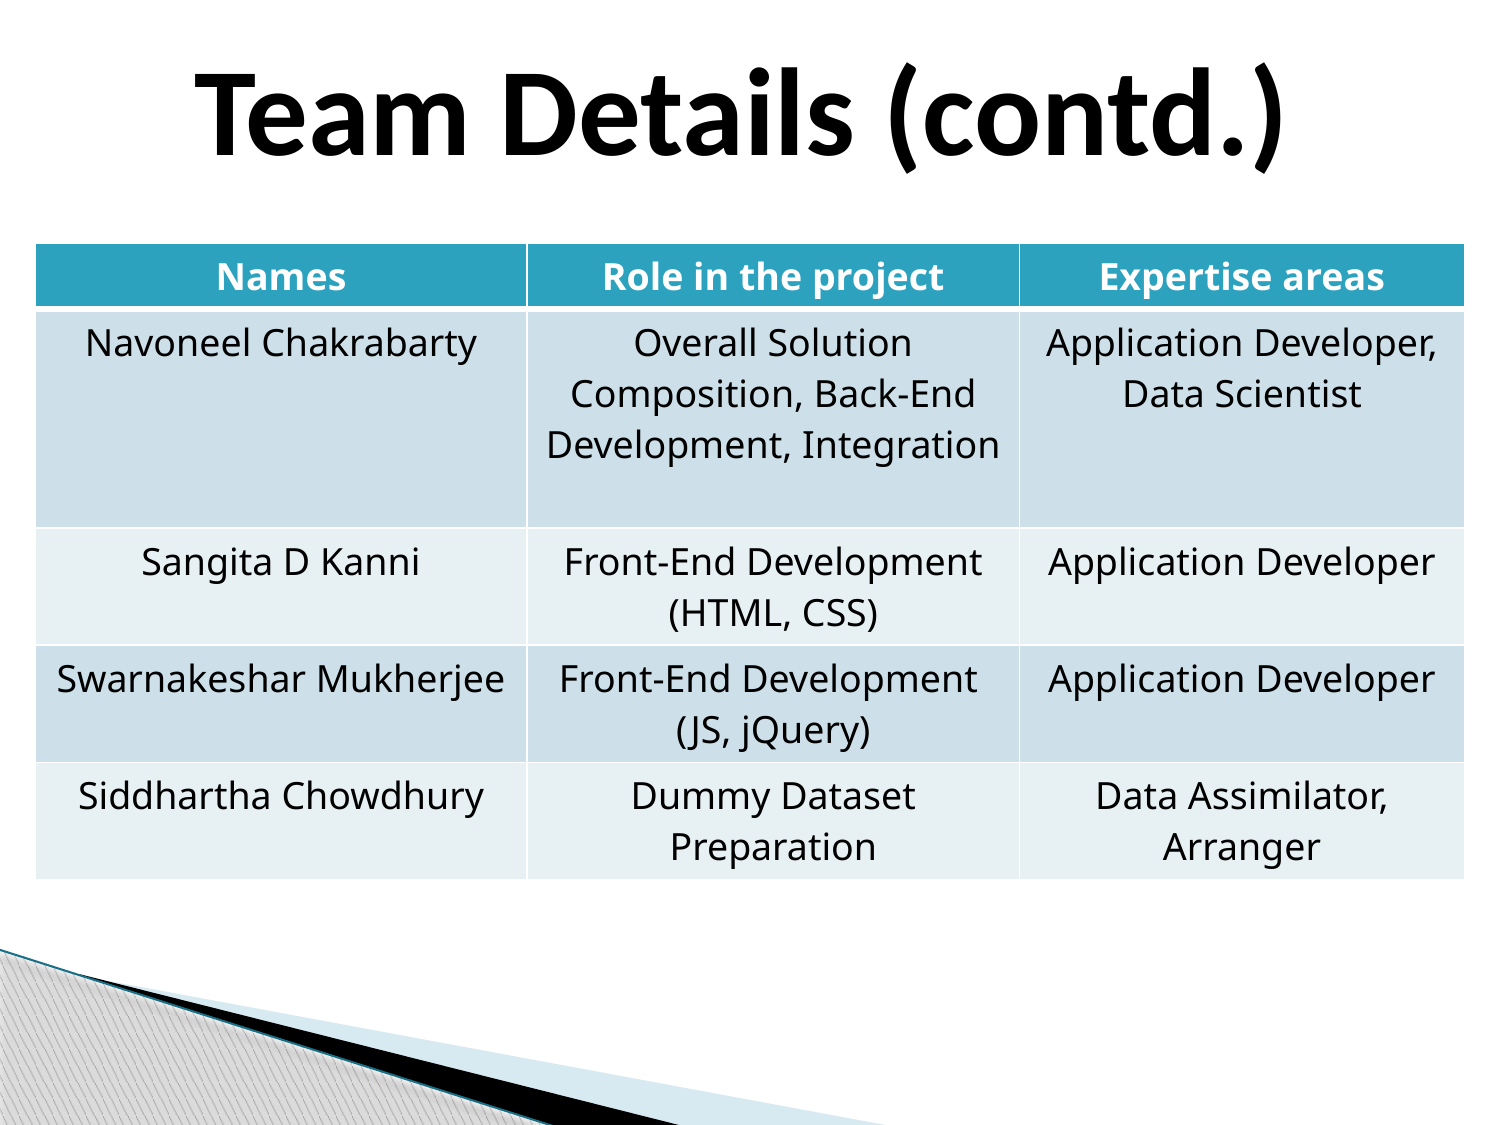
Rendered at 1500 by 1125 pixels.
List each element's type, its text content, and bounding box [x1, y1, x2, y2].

table_cell Swarnakeshar Mukherjee [36, 646, 526, 762]
table_cell Data Assimilator, Arranger [1020, 763, 1464, 879]
text_box Team Details (contd.) [105, 23, 1407, 189]
table_header Expertise areas [1020, 244, 1464, 306]
table_cell Navoneel Chakrabarty [36, 312, 526, 527]
table_cell Front-End Development (HTML, CSS) [528, 529, 1019, 644]
table_cell Dummy Dataset Preparation [528, 763, 1019, 879]
table_cell Application Developer [1020, 529, 1464, 644]
table_cell Application Developer, Data Scientist [1020, 312, 1464, 527]
table_cell Overall Solution Composition, Back-End Development, Integration [528, 312, 1019, 527]
table_cell Siddhartha Chowdhury [36, 763, 526, 879]
table_cell Sangita D Kanni [36, 529, 526, 644]
table_cell Application Developer [1020, 646, 1464, 762]
table_header Names [36, 244, 526, 306]
table_header Role in the project [528, 244, 1019, 306]
table_cell Front-End Development (JS, jQuery) [528, 646, 1019, 762]
